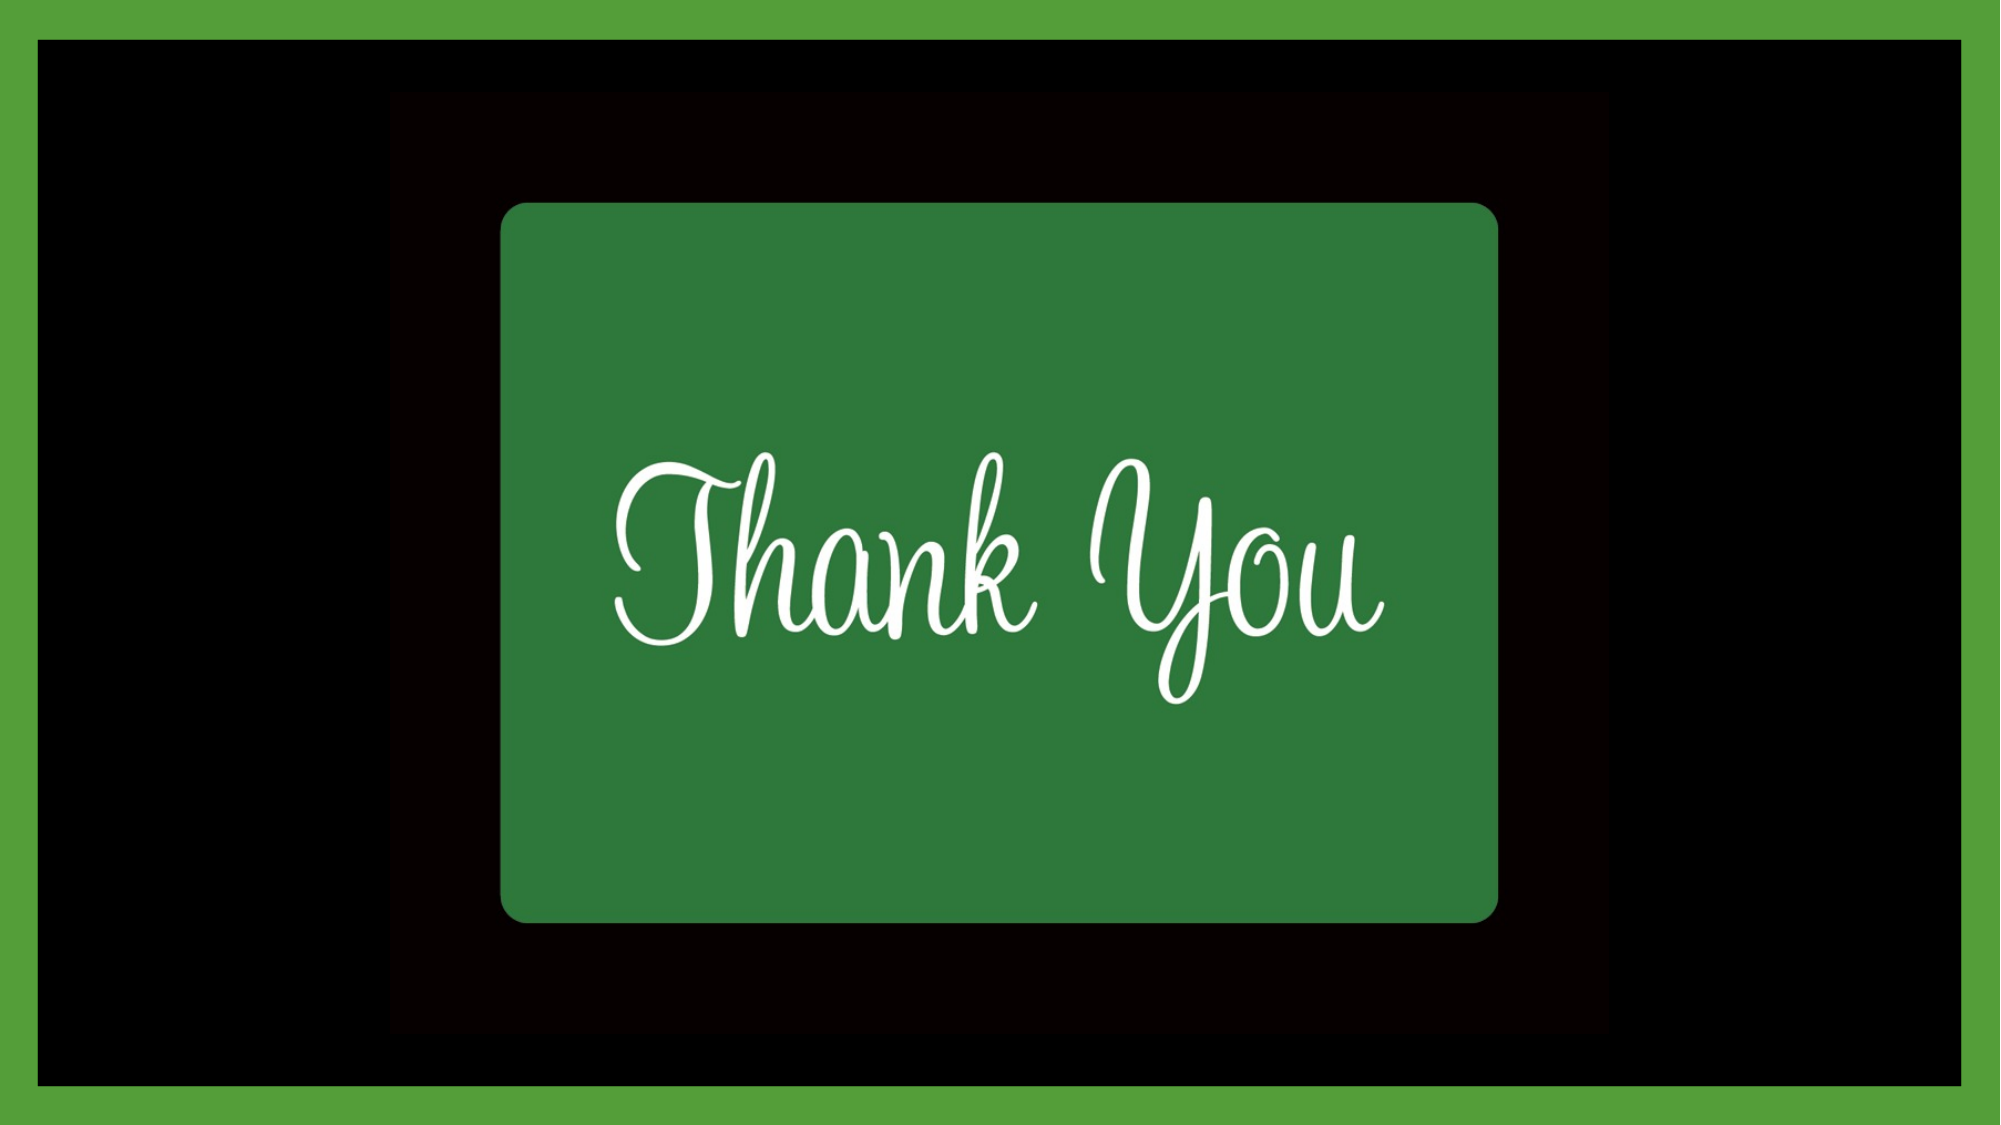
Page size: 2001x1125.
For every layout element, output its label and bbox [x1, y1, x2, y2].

picture [390, 92, 1609, 1034]
text_box [36, 38, 1963, 1088]
